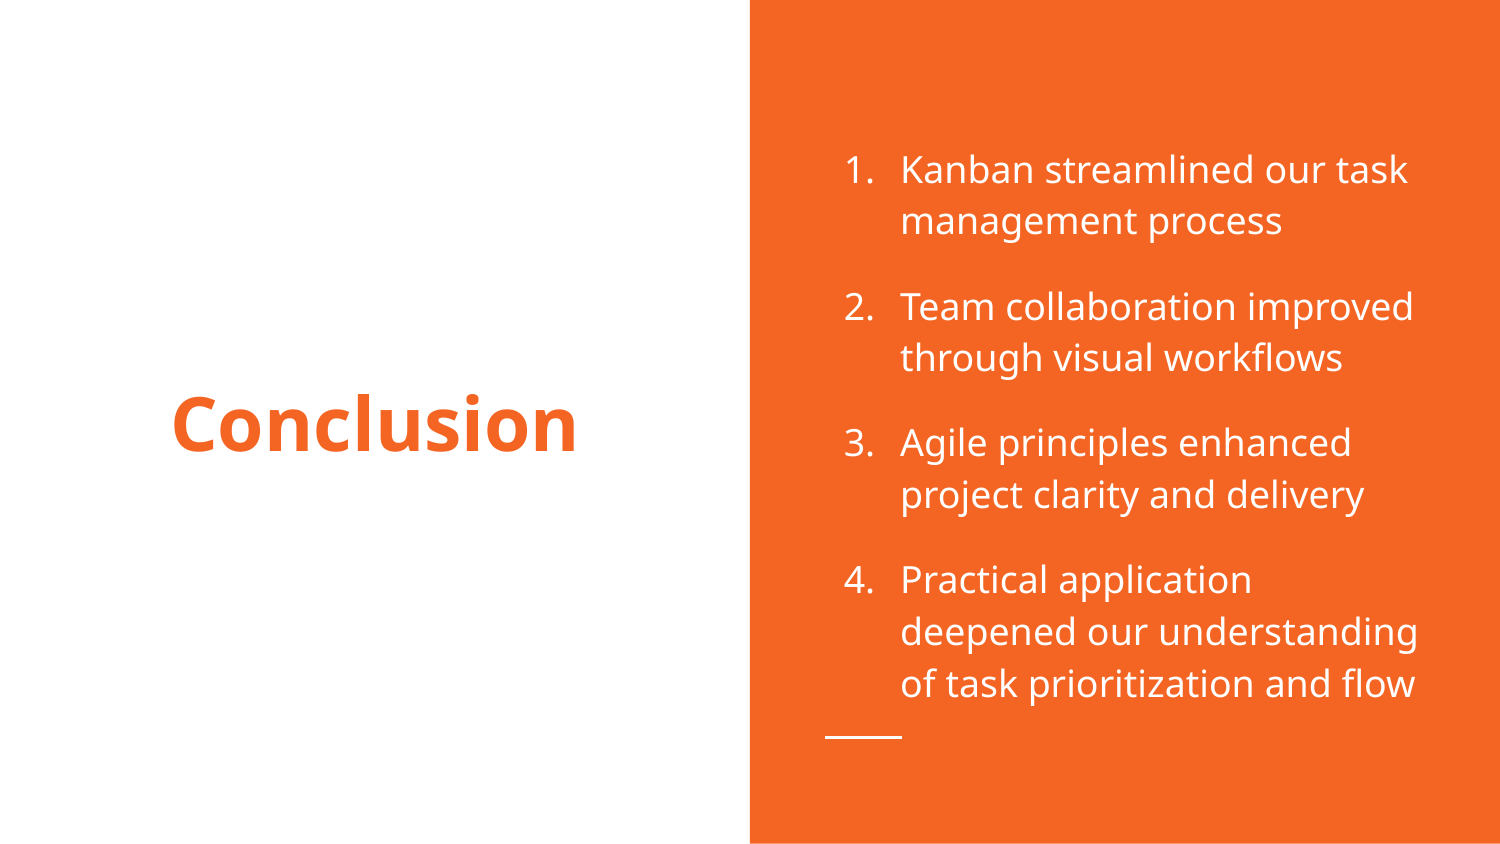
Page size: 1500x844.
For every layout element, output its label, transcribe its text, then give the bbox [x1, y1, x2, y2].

list Kanban streamlined our task management process Team collaboration improved through visual workflows Agile principles enhanced project clarity and delivery Practical application deepened our understanding of task prioritization and flow [810, 118, 1440, 725]
title Conclusion [43, 313, 708, 530]
